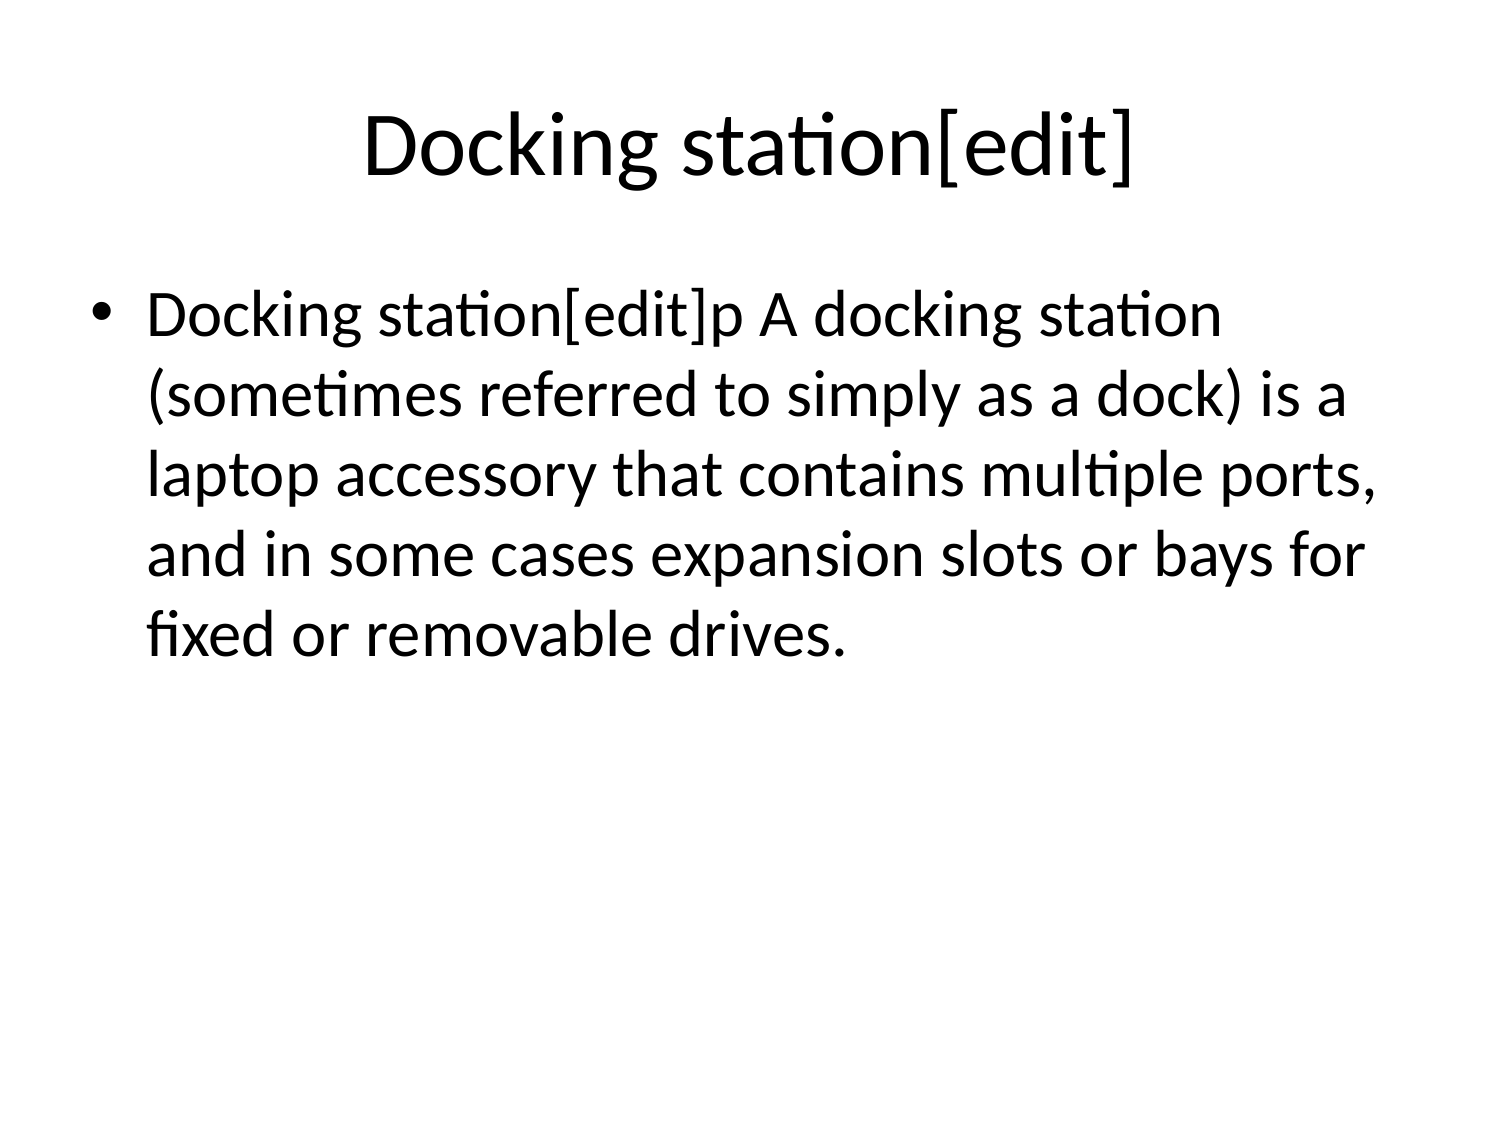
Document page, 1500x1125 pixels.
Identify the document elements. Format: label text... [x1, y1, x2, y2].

list Docking station[edit]p A docking station (sometimes referred to simply as a dock) is a laptop accessory that contains multiple ports, and in some cases expansion slots or bays for fixed or removable drives. [75, 262, 1425, 1005]
title Docking station[edit] [75, 45, 1425, 233]
